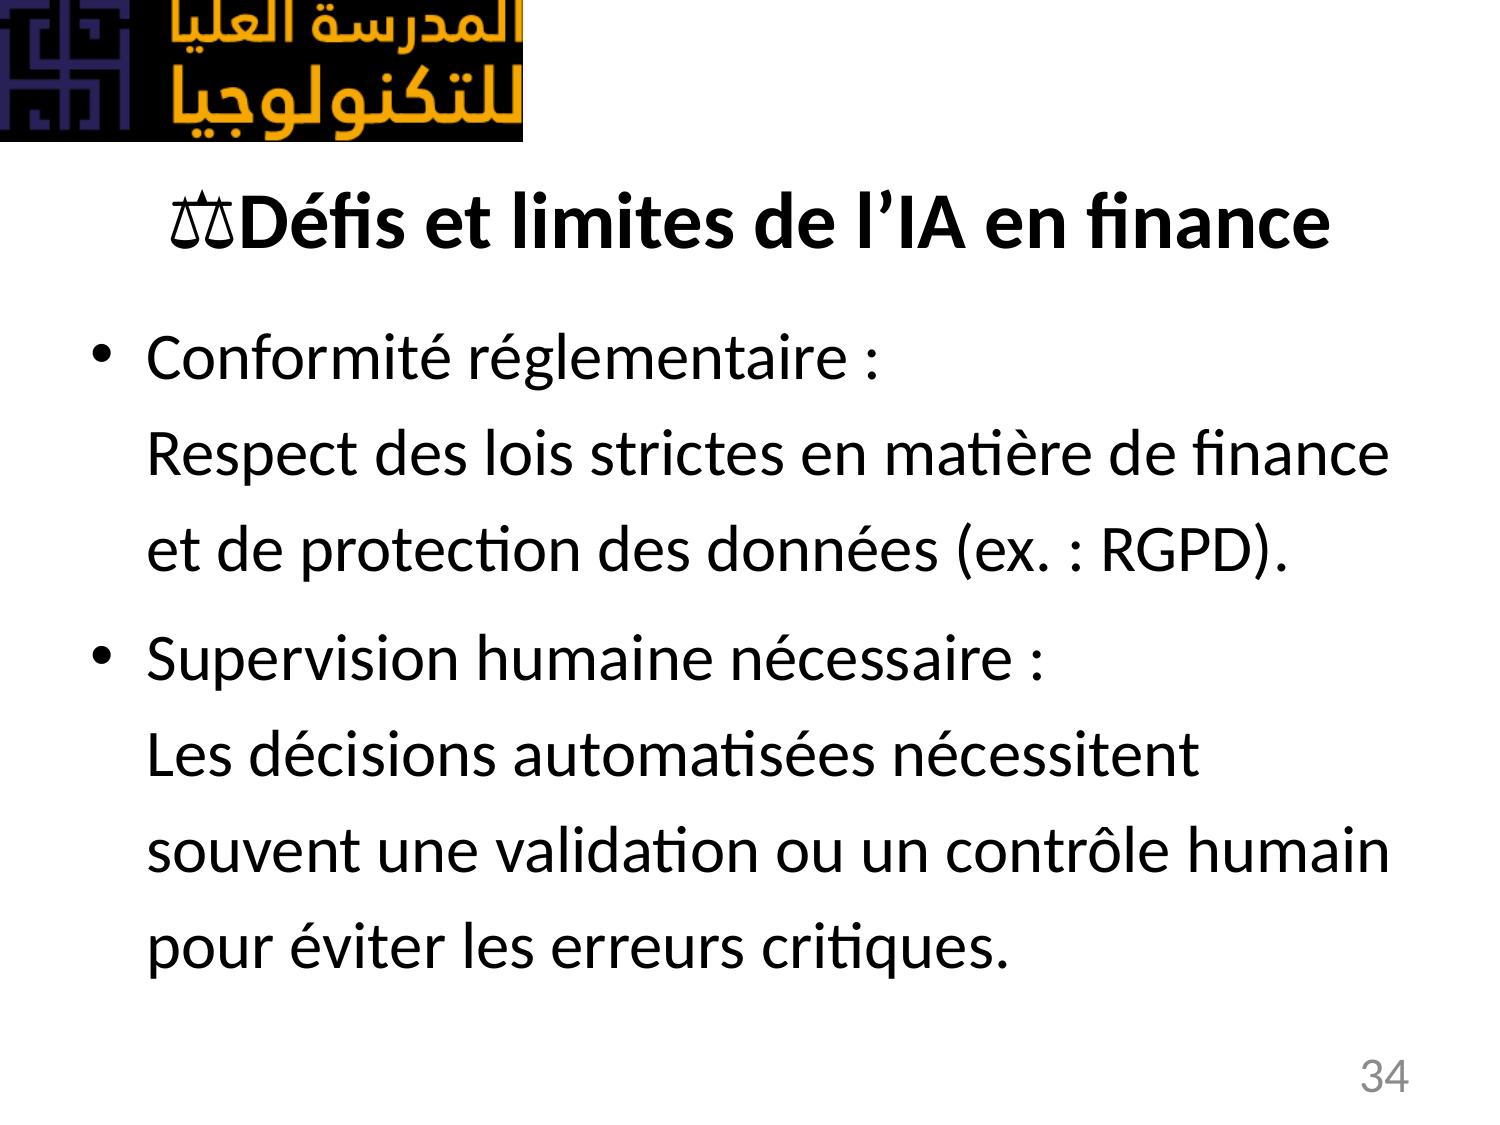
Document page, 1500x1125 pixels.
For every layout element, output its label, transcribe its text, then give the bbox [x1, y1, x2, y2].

slide_number 34 [1074, 1042, 1425, 1103]
list Conformité réglementaire : Respect des lois strictes en matière de finance et de protection des données (ex. : RGPD). Supervision humaine nécessaire : Les décisions automatisées nécessitent souvent une validation ou un contrôle humain pour éviter les erreurs critiques. [75, 288, 1425, 1103]
title ⚖️Défis et limites de l’IA en finance [75, 122, 1425, 288]
picture [0, 0, 523, 142]
